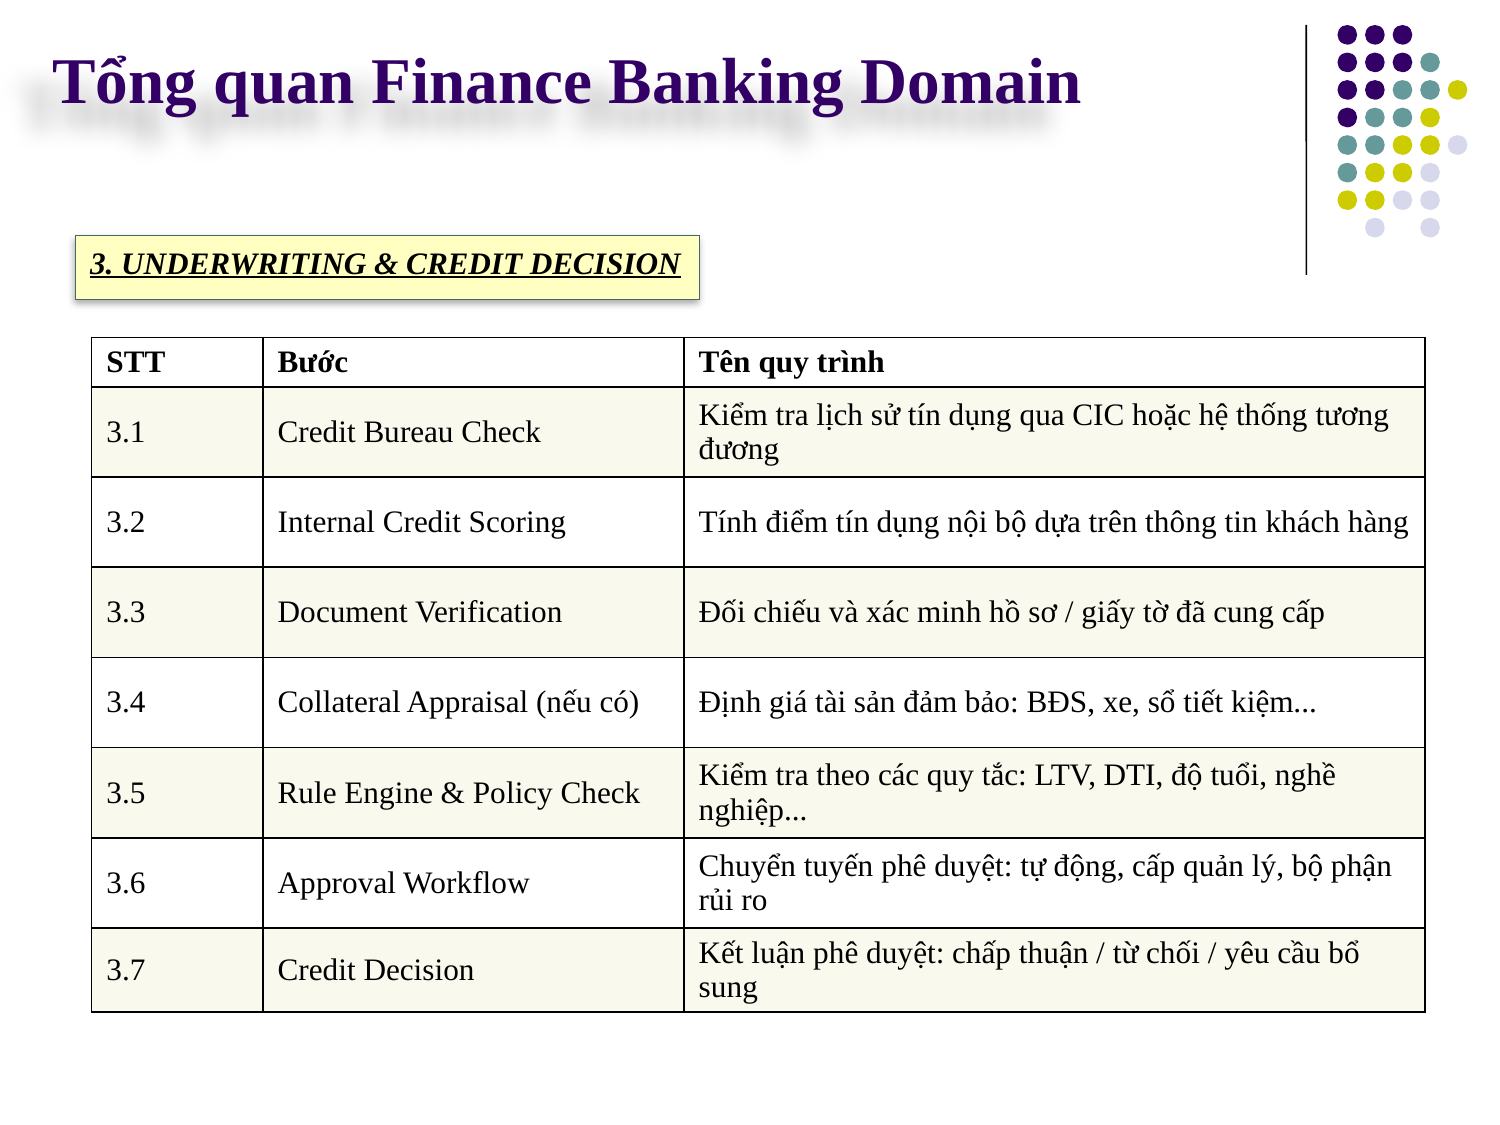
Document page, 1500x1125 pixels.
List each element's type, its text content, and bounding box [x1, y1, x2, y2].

table_cell Collateral Appraisal (nếu có) [264, 658, 683, 747]
table_cell Kiểm tra lịch sử tín dụng qua CIC hoặc hệ thống tương đương [685, 388, 1424, 476]
table_cell Approval Workflow [264, 839, 683, 927]
table_cell Kết luận phê duyệt: chấp thuận / từ chối / yêu cầu bổ sung [685, 929, 1424, 1011]
table_cell 3.6 [92, 839, 262, 927]
table_header Tên quy trình [685, 338, 1424, 386]
table_cell Rule Engine & Policy Check [264, 748, 683, 837]
table_cell Credit Bureau Check [264, 388, 683, 476]
table_header Bước [264, 338, 683, 386]
table_cell Kiểm tra theo các quy tắc: LTV, DTI, độ tuổi, nghề nghiệp... [685, 748, 1424, 837]
table_cell 3.2 [92, 478, 262, 566]
table_cell 3.7 [92, 929, 262, 1011]
table_cell 3.4 [92, 658, 262, 747]
text_box Tổng quan Finance Banking Domain [37, 37, 1300, 125]
list 3. UNDERWRITING & CREDIT DECISION [75, 235, 700, 300]
table_cell Tính điểm tín dụng nội bộ dựa trên thông tin khách hàng [685, 478, 1424, 566]
table_cell 3.1 [92, 388, 262, 476]
table_cell Chuyển tuyến phê duyệt: tự động, cấp quản lý, bộ phận rủi ro [685, 839, 1424, 927]
table_cell Internal Credit Scoring [264, 478, 683, 566]
table_cell Document Verification [264, 568, 683, 657]
table_cell Đối chiếu và xác minh hồ sơ / giấy tờ đã cung cấp [685, 568, 1424, 657]
table_header STT [92, 338, 262, 386]
table_cell 3.3 [92, 568, 262, 657]
table_cell Định giá tài sản đảm bảo: BĐS, xe, sổ tiết kiệm... [685, 658, 1424, 747]
table_cell Credit Decision [264, 929, 683, 1011]
table_cell 3.5 [92, 748, 262, 837]
